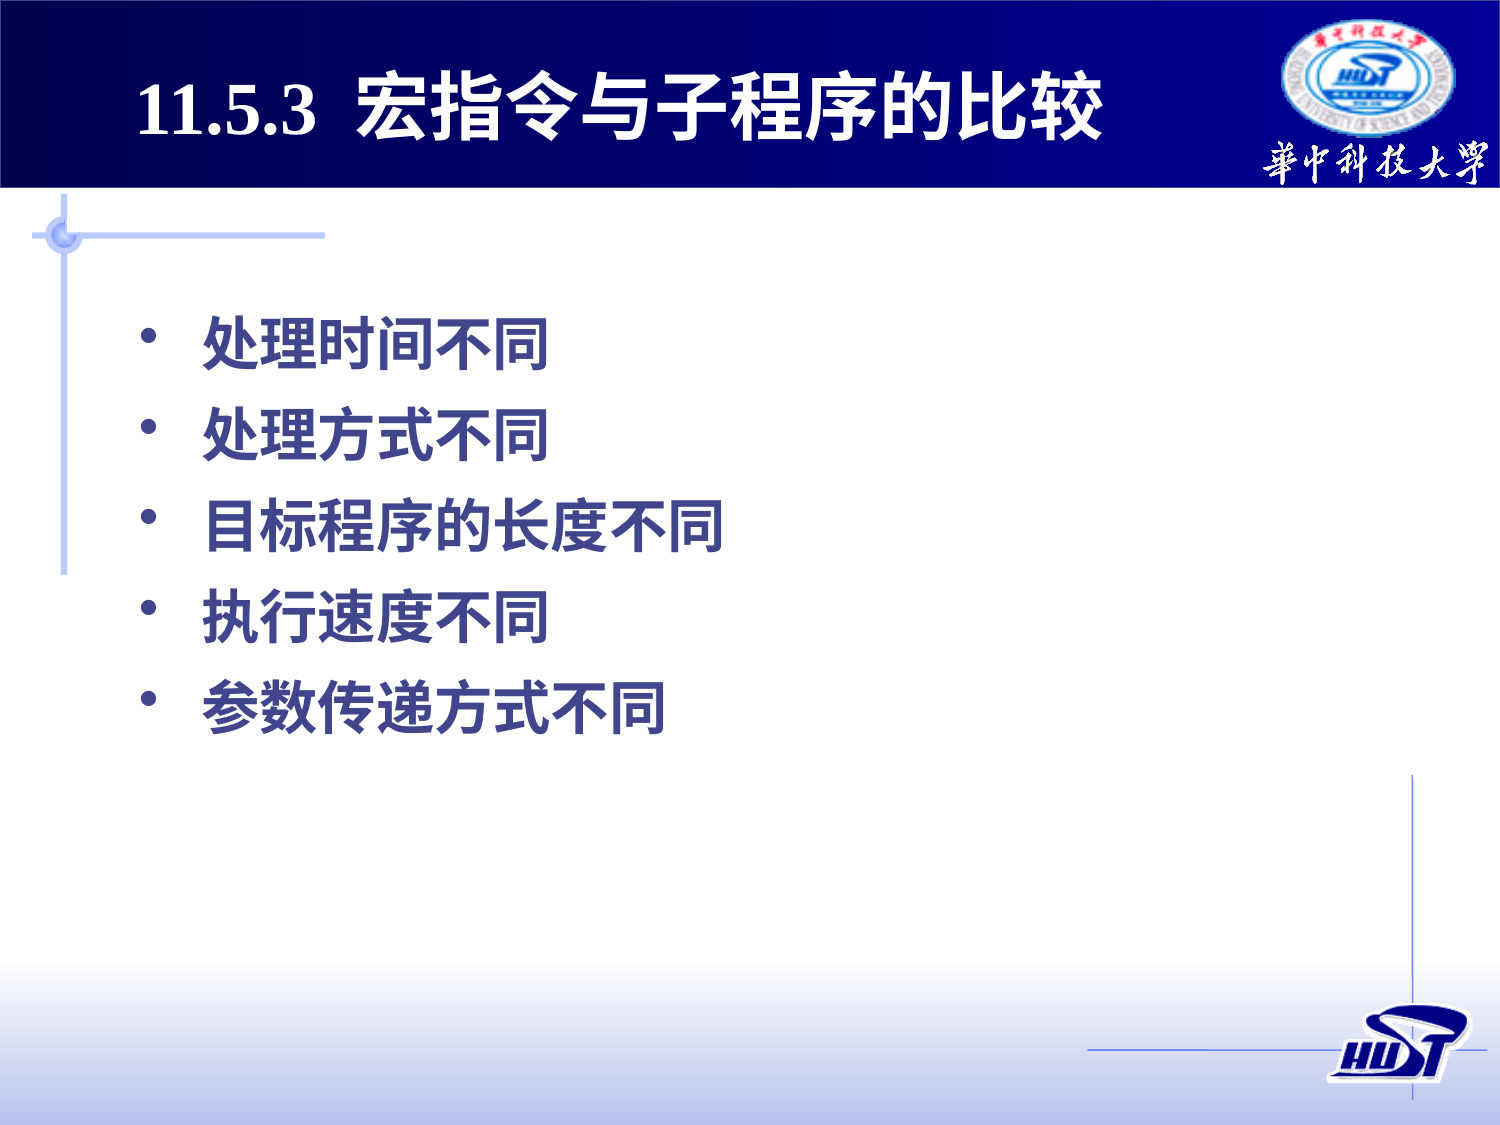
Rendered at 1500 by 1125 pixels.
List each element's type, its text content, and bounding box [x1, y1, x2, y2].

picture [1281, 19, 1456, 138]
picture [1262, 140, 1488, 185]
text_box 处理时间不同 处理方式不同 目标程序的长度不同 执行速度不同 参数传递方式不同 [123, 278, 1034, 749]
text_box 11.5.3 宏指令与子程序的比较 [119, 52, 1120, 157]
